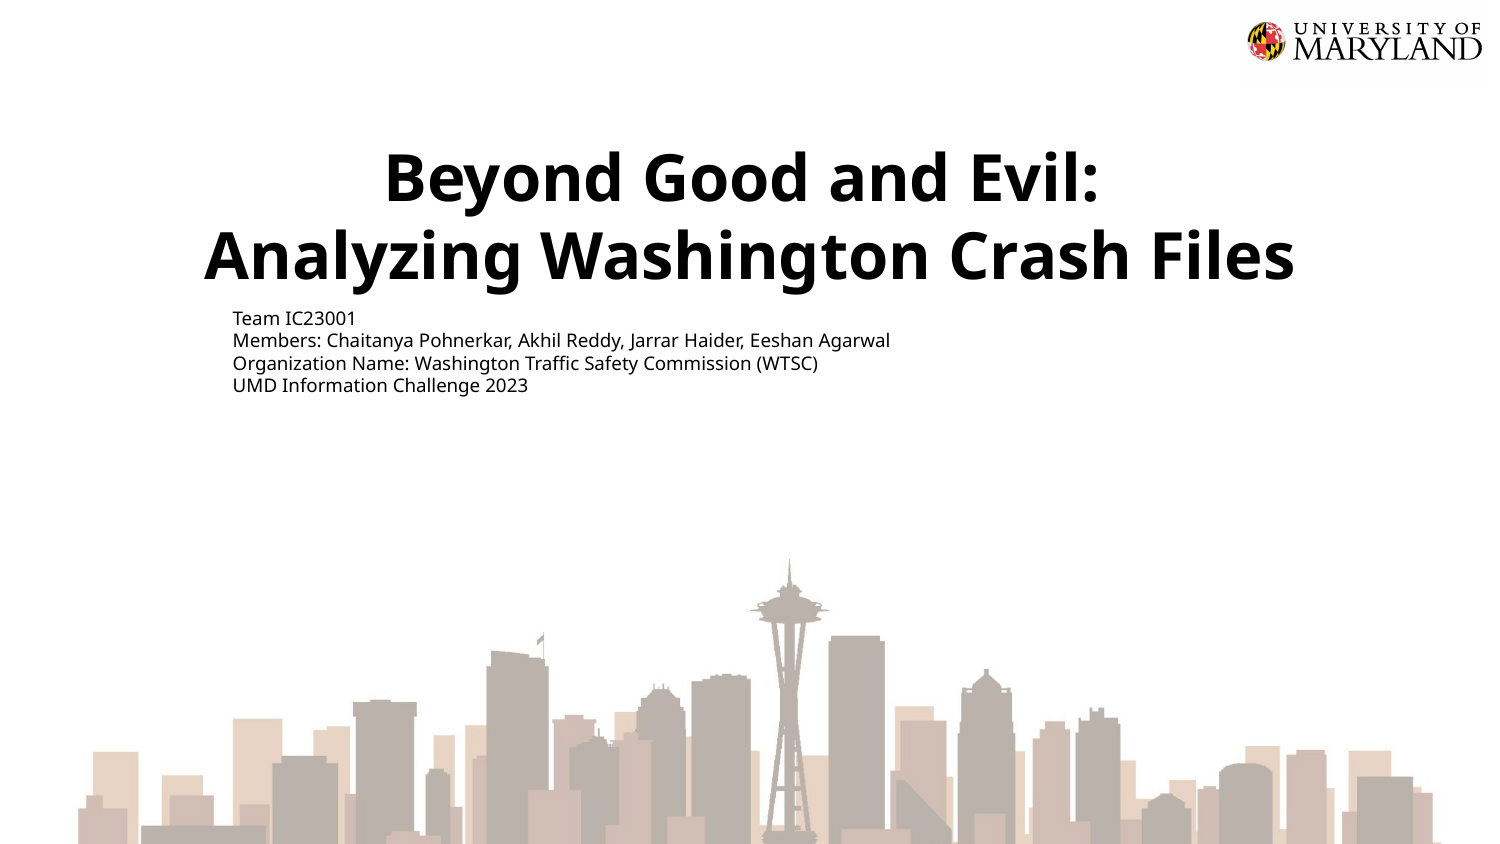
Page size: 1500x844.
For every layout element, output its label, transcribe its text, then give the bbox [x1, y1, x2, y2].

picture [62, 558, 1453, 844]
text_box Team IC23001 Members: Chaitanya Pohnerkar, Akhil Reddy, Jarrar Haider, Eeshan Agarwal Organization Name: Washington Traffic Safety Commission (WTSC) UMD Information Challenge 2023 [217, 291, 1171, 447]
picture [1240, 0, 1488, 83]
title Beyond Good and Evil: Analyzing Washington Crash Files [155, 57, 1345, 308]
